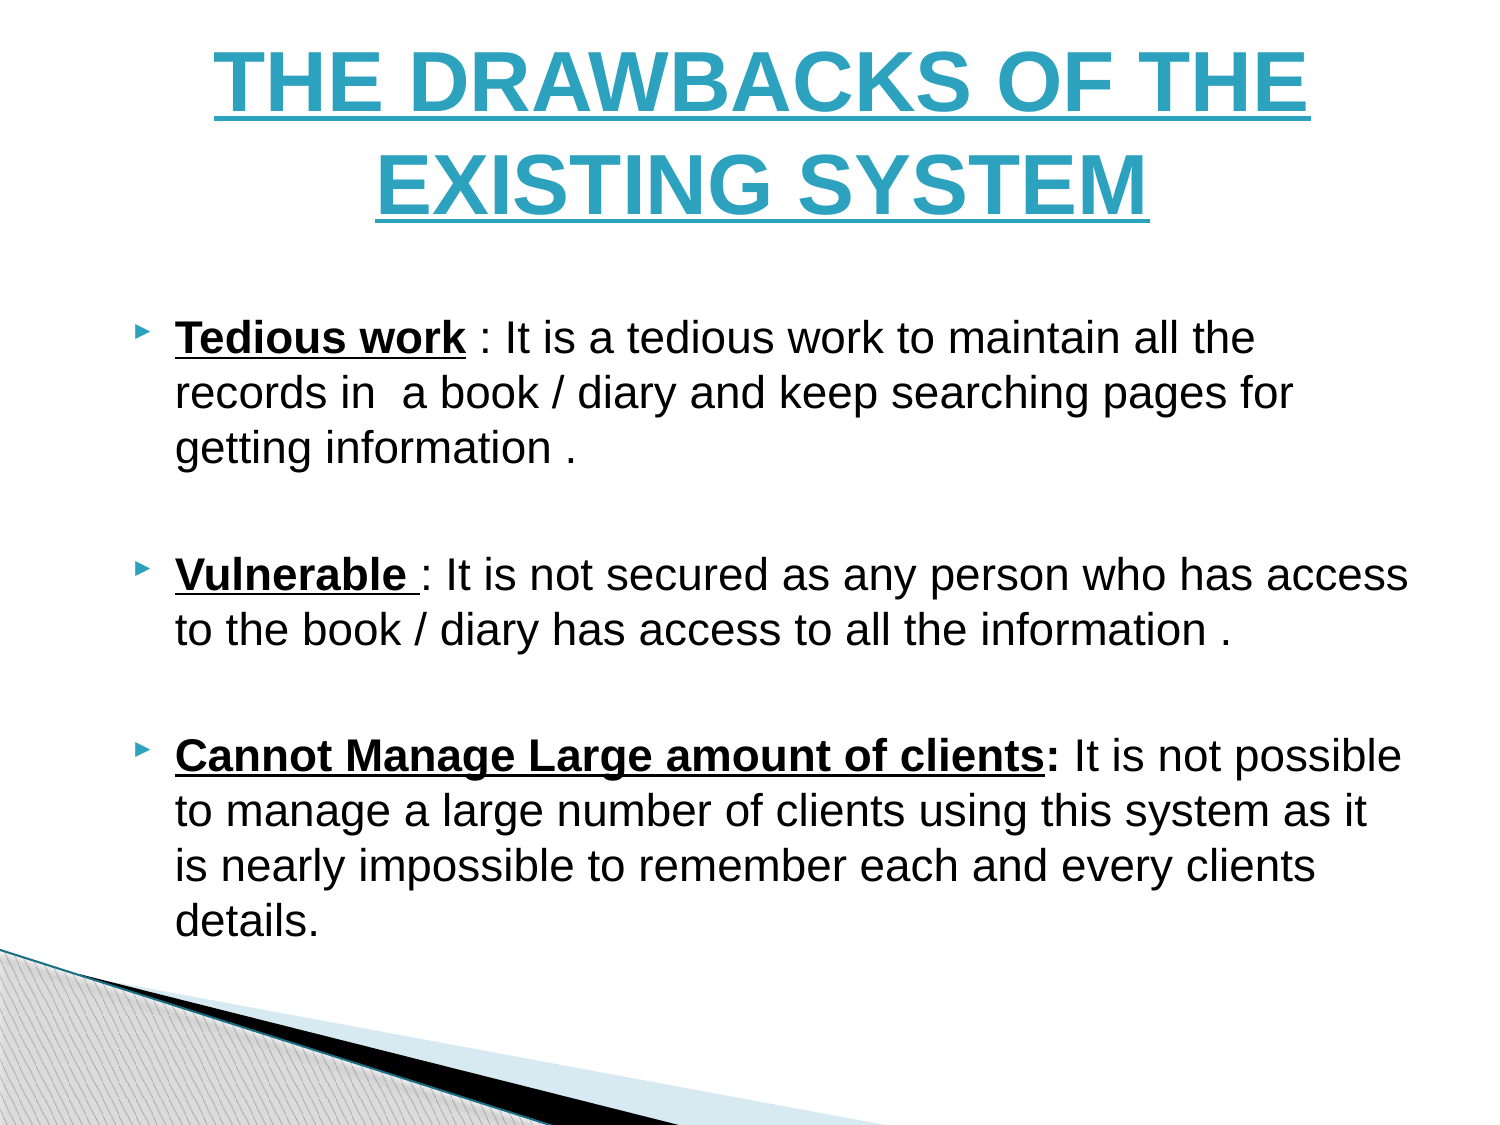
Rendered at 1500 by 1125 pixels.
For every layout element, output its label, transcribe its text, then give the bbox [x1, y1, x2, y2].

list Tedious work : It is a tedious work to maintain all the records in a book / diary and keep searching pages for getting information . Vulnerable : It is not secured as any person who has access to the book / diary has access to all the information . Cannot Manage Large amount of clients: It is not possible to manage a large number of clients using this system as it is nearly impossible to remember each and every clients details. [99, 237, 1425, 988]
title THE DRAWBACKS OF THE EXISTING SYSTEM [99, 45, 1425, 213]
